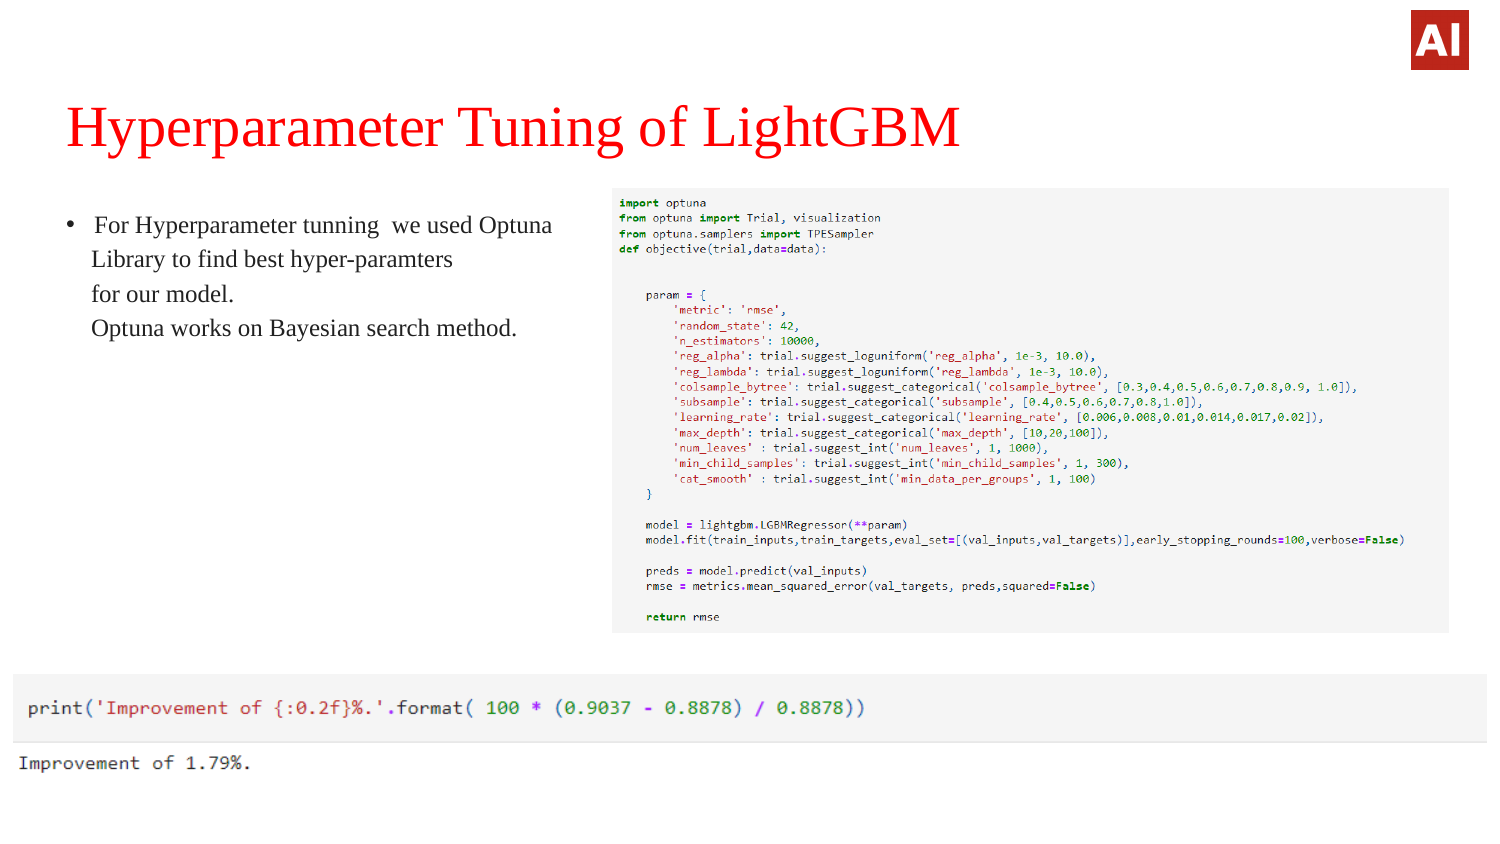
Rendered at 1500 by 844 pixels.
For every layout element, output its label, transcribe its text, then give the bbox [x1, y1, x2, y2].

list For Hyperparameter tunning we used Optuna Library to find best hyper-paramters for our model. Optuna works on Bayesian search method. [51, 189, 1449, 672]
picture [612, 188, 1450, 633]
picture [13, 674, 1487, 789]
title Hyperparameter Tuning of LightGBM [51, 72, 1449, 167]
picture [1411, 10, 1469, 70]
